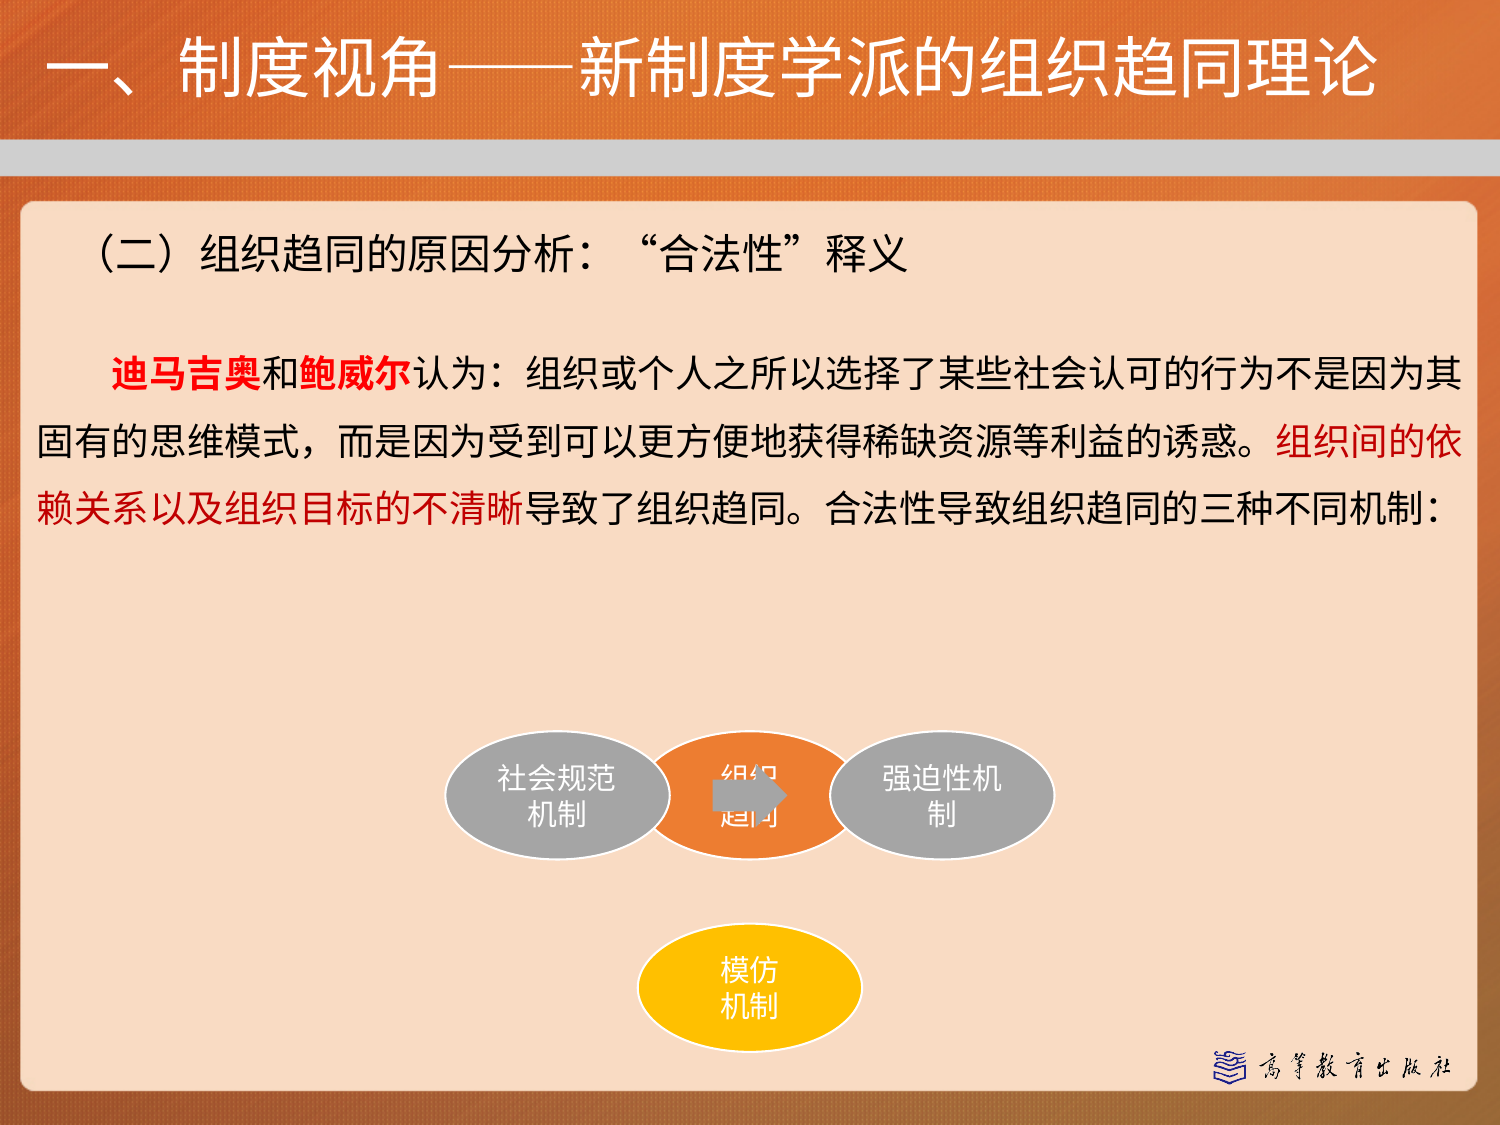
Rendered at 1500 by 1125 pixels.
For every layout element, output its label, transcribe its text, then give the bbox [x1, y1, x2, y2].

picture [0, 0, 1500, 1125]
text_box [301, 538, 1199, 1052]
list 迪马吉奥和鲍威尔认为：组织或个人之所以选择了某些社会认可的行为不是因为其固有的思维模式，而是因为受到可以更方便地获得稀缺资源等利益的诱惑。组织间的依赖关系以及组织目标的不清晰导致了组织趋同。合法性导致组织趋同的三种不同机制： [22, 320, 1478, 1070]
text_box 一、制度视角——新制度学派的组织趋同理论 [29, 18, 1459, 125]
text_box （二）组织趋同的原因分析：“合法性”释义 [59, 192, 1004, 320]
